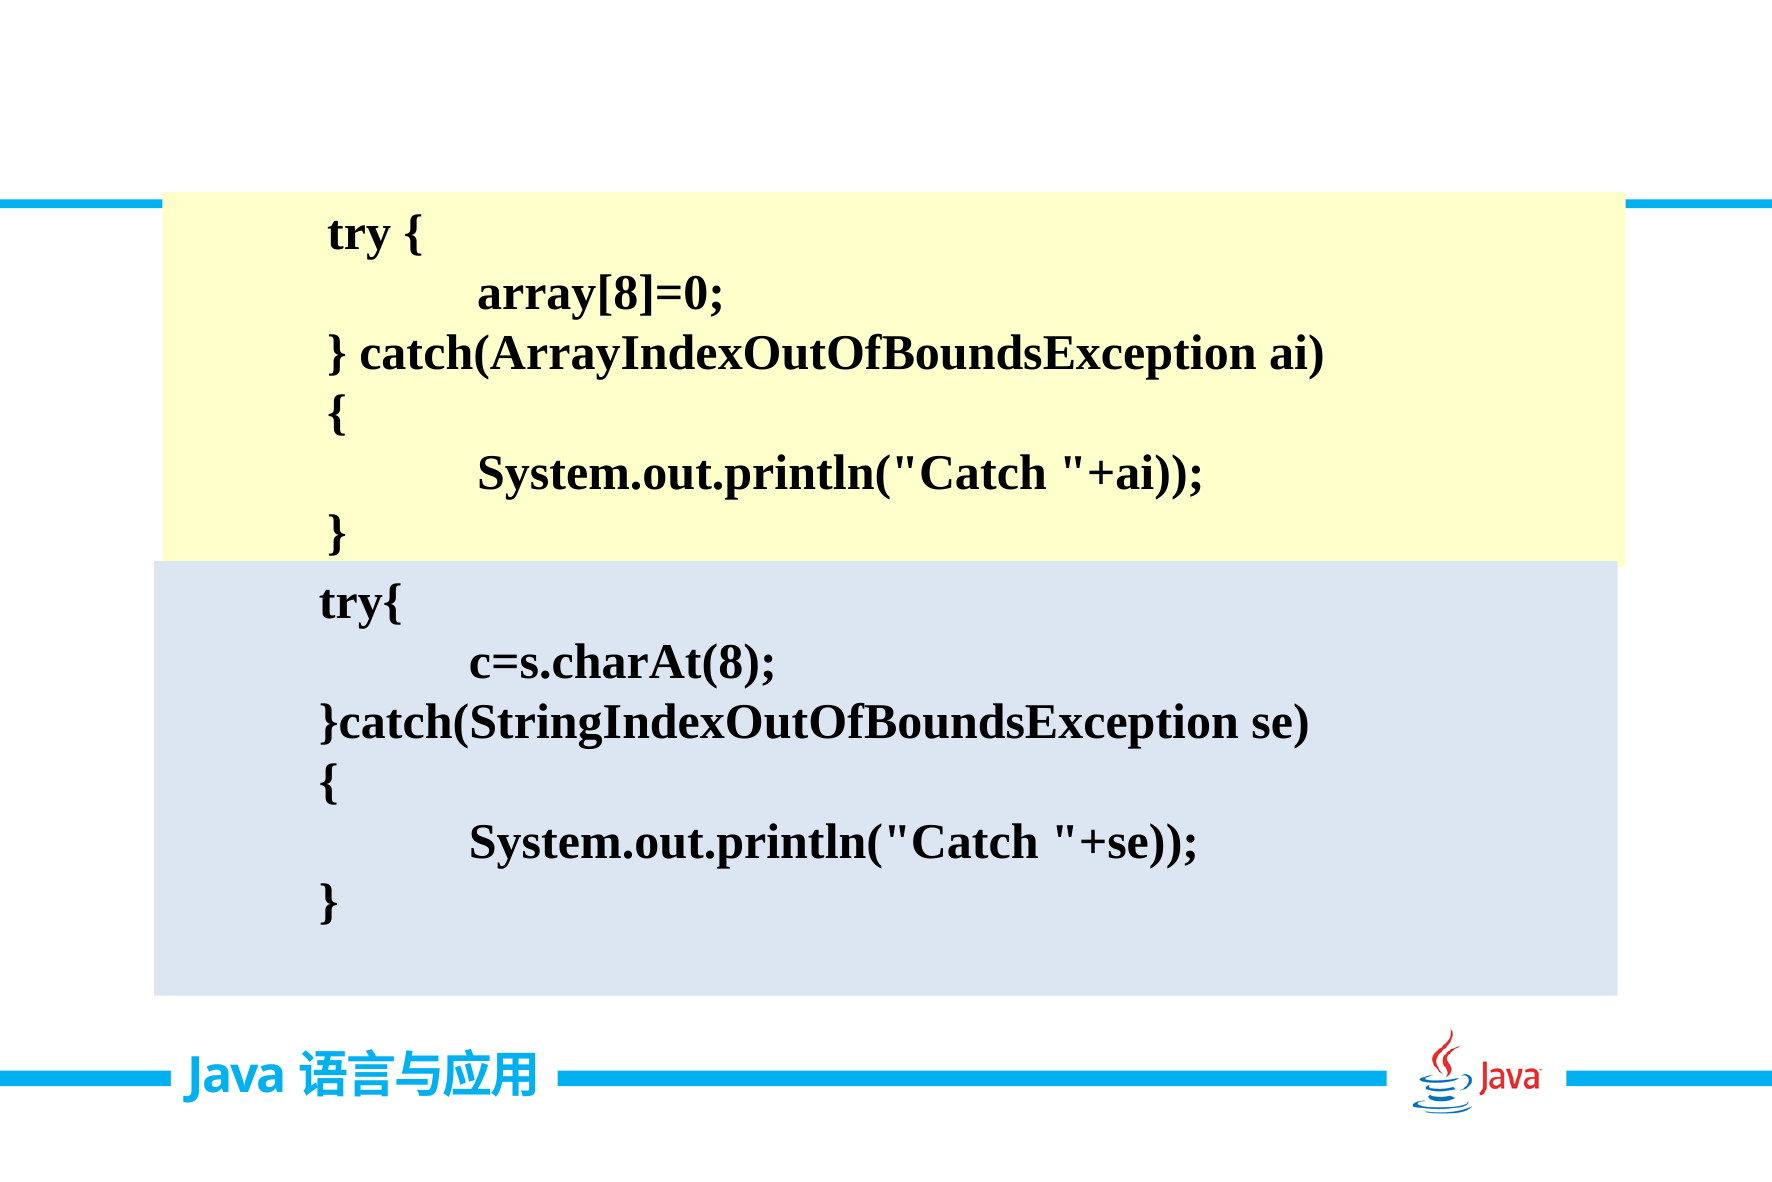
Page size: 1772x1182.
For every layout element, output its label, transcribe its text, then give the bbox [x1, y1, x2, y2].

slide_number [1269, 1094, 1684, 1158]
text_box try { array[8]=0; } catch(ArrayIndexOutOfBoundsException ai) { System.out.println("Catch "+ai)); } [162, 191, 1626, 567]
picture [1386, 1019, 1567, 1094]
text_box try{ c=s.charAt(8); }catch(StringIndexOutOfBoundsException se) { System.out.println("Catch "+se)); } [154, 561, 1618, 996]
